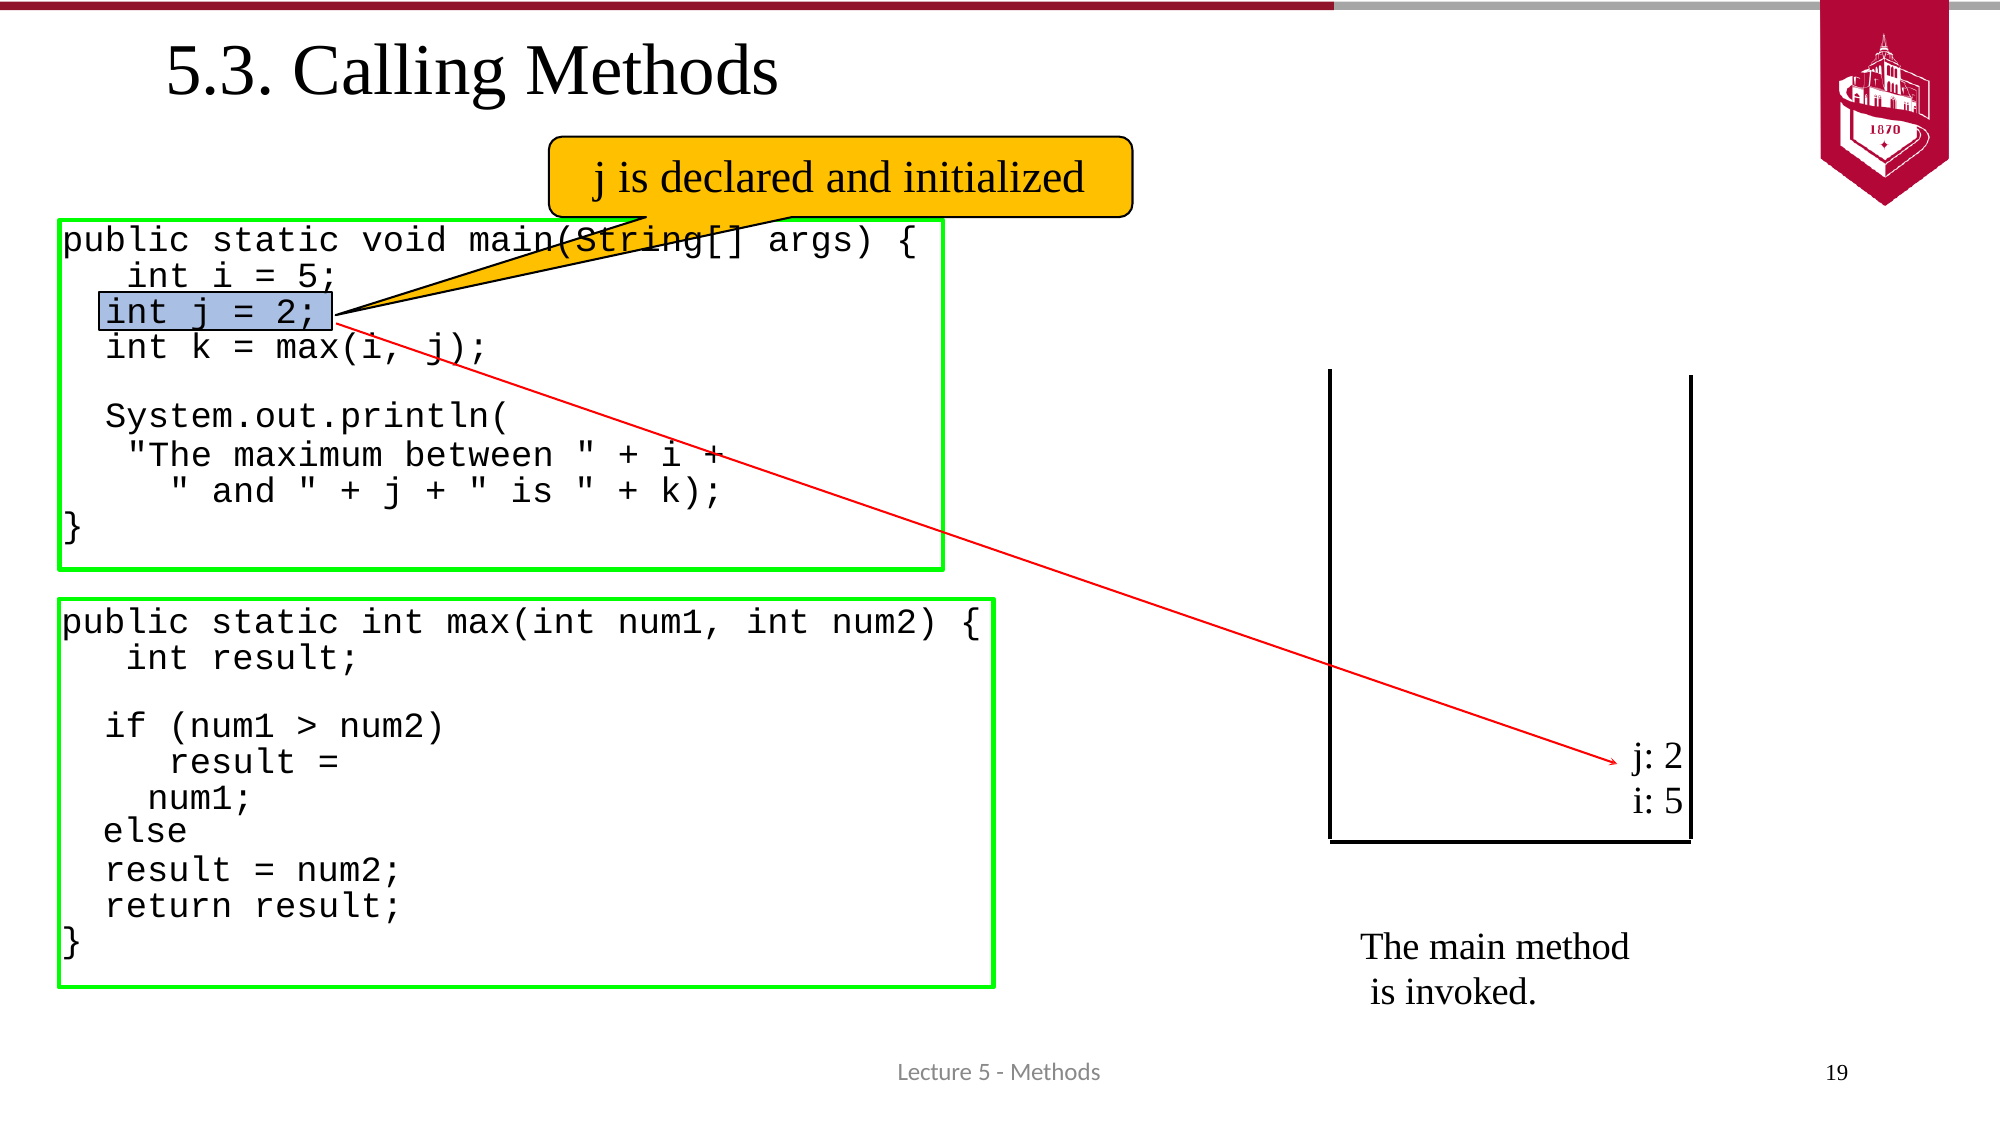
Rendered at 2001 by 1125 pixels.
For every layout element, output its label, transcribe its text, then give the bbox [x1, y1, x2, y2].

footer Lecture 5 - Methods [895, 1054, 1105, 1125]
text_box } [59, 914, 86, 960]
text_box The main method is invoked. [1358, 917, 1632, 1013]
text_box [0, 0, 2000, 206]
list int k = max(i, j); System.out.println( "The maximum between " + i + " and " + j + " is " + k); } public static int max(int num1, int num2) { int result; [59, 851, 987, 962]
text_box if (num1 > num2) result = num1; else result = num2; [102, 852, 450, 889]
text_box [56, 217, 1693, 841]
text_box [334, 217, 1134, 317]
text_box [58, 851, 994, 988]
slide_number 19 [1819, 1057, 1856, 1125]
text_box return result; [102, 879, 407, 925]
